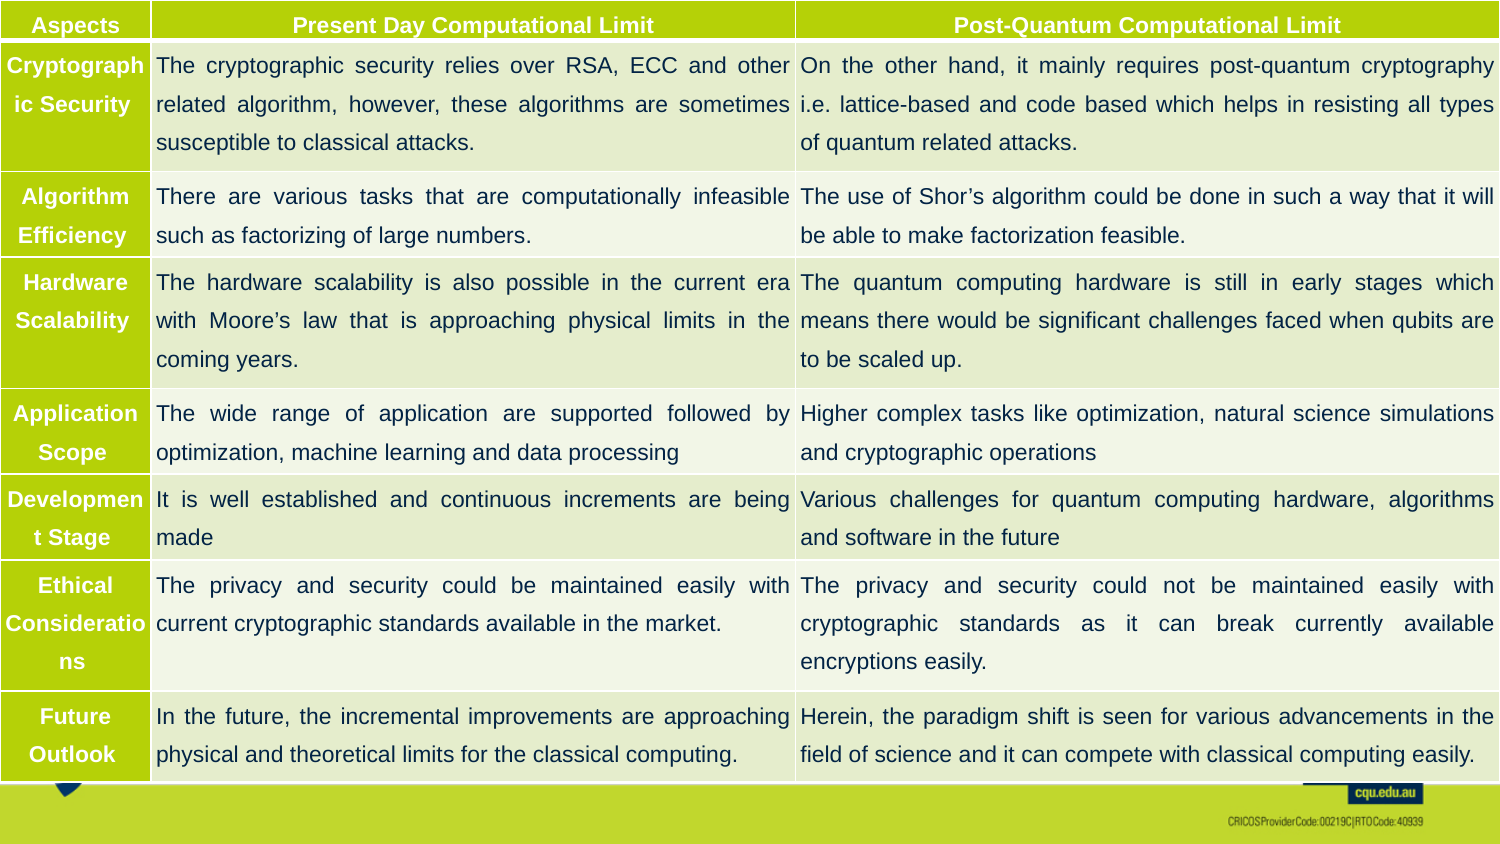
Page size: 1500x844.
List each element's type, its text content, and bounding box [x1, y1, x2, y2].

table_cell Herein, the paradigm shift is seen for various advancements in the field of science and it can compete with classical computing easily. [796, 692, 1499, 781]
table_cell Various challenges for quantum computing hardware, algorithms and software in the future [796, 475, 1499, 559]
table_cell Higher complex tasks like optimization, natural science simulations and cryptographic operations [796, 389, 1499, 473]
table_header Post-Quantum Computational Limit [796, 1, 1499, 38]
table_cell The use of Shor’s algorithm could be done in such a way that it will be able to make factorization feasible. [796, 172, 1499, 256]
picture [0, 783, 1500, 844]
table_cell The privacy and security could be maintained easily with current cryptographic standards available in the market. [152, 561, 795, 690]
table_cell In the future, the incremental improvements are approaching physical and theoretical limits for the classical computing. [152, 692, 795, 781]
table_cell Application Scope [1, 389, 150, 473]
table_header Aspects [1, 1, 150, 38]
table_header Present Day Computational Limit [152, 1, 795, 38]
table_cell Ethical Considerations [1, 561, 150, 690]
table_cell The cryptographic security relies over RSA, ECC and other related algorithm, however, these algorithms are sometimes susceptible to classical attacks. [152, 43, 795, 171]
table_cell The hardware scalability is also possible in the current era with Moore’s law that is approaching physical limits in the coming years. [152, 258, 795, 388]
table_cell Cryptographic Security [1, 43, 150, 171]
table_cell On the other hand, it mainly requires post-quantum cryptography i.e. lattice-based and code based which helps in resisting all types of quantum related attacks. [796, 43, 1499, 171]
table_cell It is well established and continuous increments are being made [152, 475, 795, 559]
table_cell The privacy and security could not be maintained easily with cryptographic standards as it can break currently available encryptions easily. [796, 561, 1499, 690]
table_cell There are various tasks that are computationally infeasible such as factorizing of large numbers. [152, 172, 795, 256]
table_cell Hardware Scalability [1, 258, 150, 388]
table_cell Algorithm Efficiency [1, 172, 150, 256]
table_cell The wide range of application are supported followed by optimization, machine learning and data processing [152, 389, 795, 473]
table_cell Development Stage [1, 475, 150, 559]
table_cell The quantum computing hardware is still in early stages which means there would be significant challenges faced when qubits are to be scaled up. [796, 258, 1499, 388]
table_cell Future Outlook [1, 692, 150, 781]
